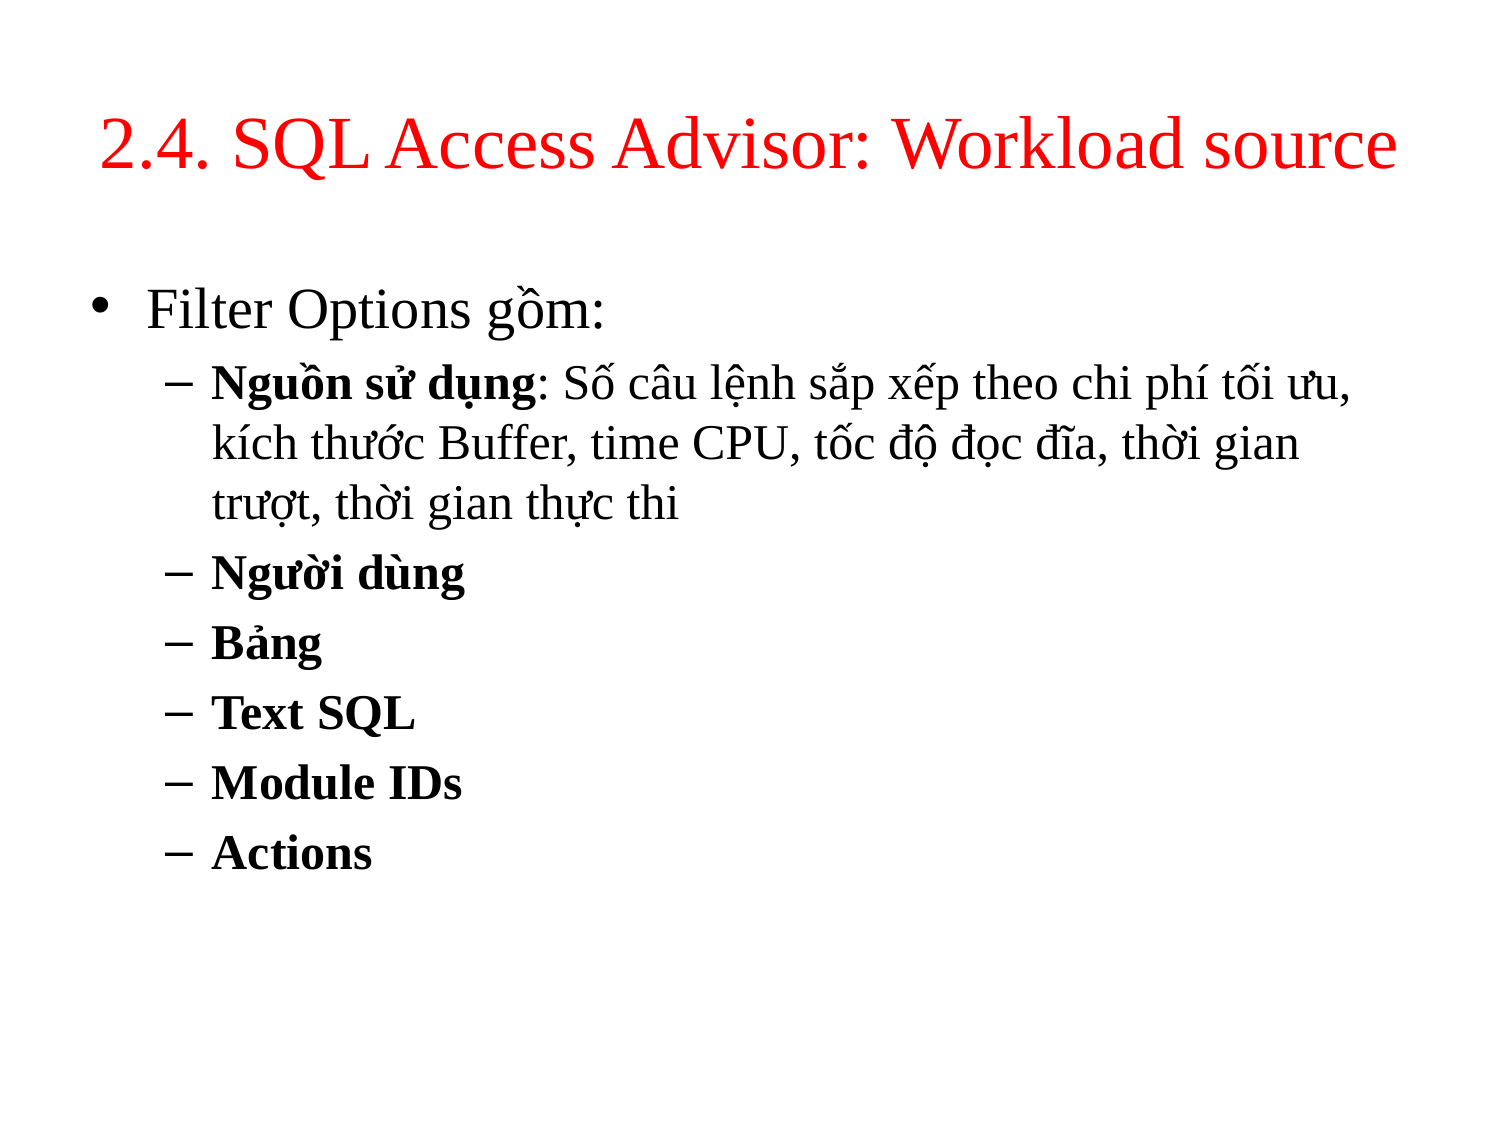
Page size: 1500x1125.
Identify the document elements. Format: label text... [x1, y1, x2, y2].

title 2.4. SQL Access Advisor: Workload source [75, 45, 1425, 233]
list Filter Options gồm: Nguồn sử dụng: Số câu lệnh sắp xếp theo chi phí tối ưu, kích thước Buffer, time CPU, tốc độ đọc đĩa, thời gian trượt, thời gian thực thi Người dùng Bảng Text SQL Module IDs Actions [75, 262, 1425, 1005]
